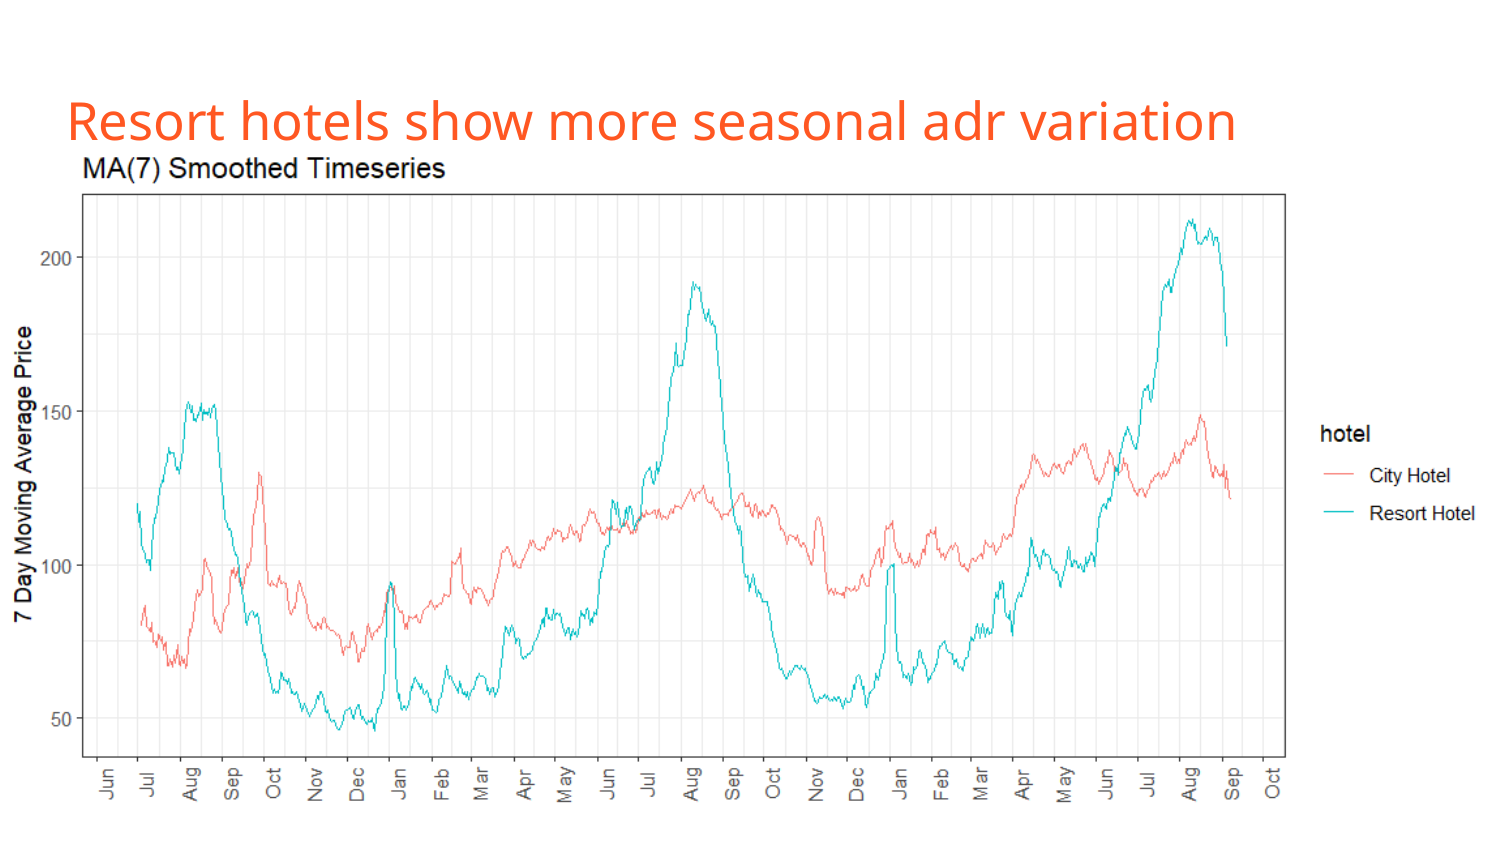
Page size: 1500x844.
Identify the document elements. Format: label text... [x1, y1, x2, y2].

picture [0, 143, 1500, 844]
title Resort hotels show more seasonal adr variation [51, 72, 1449, 141]
